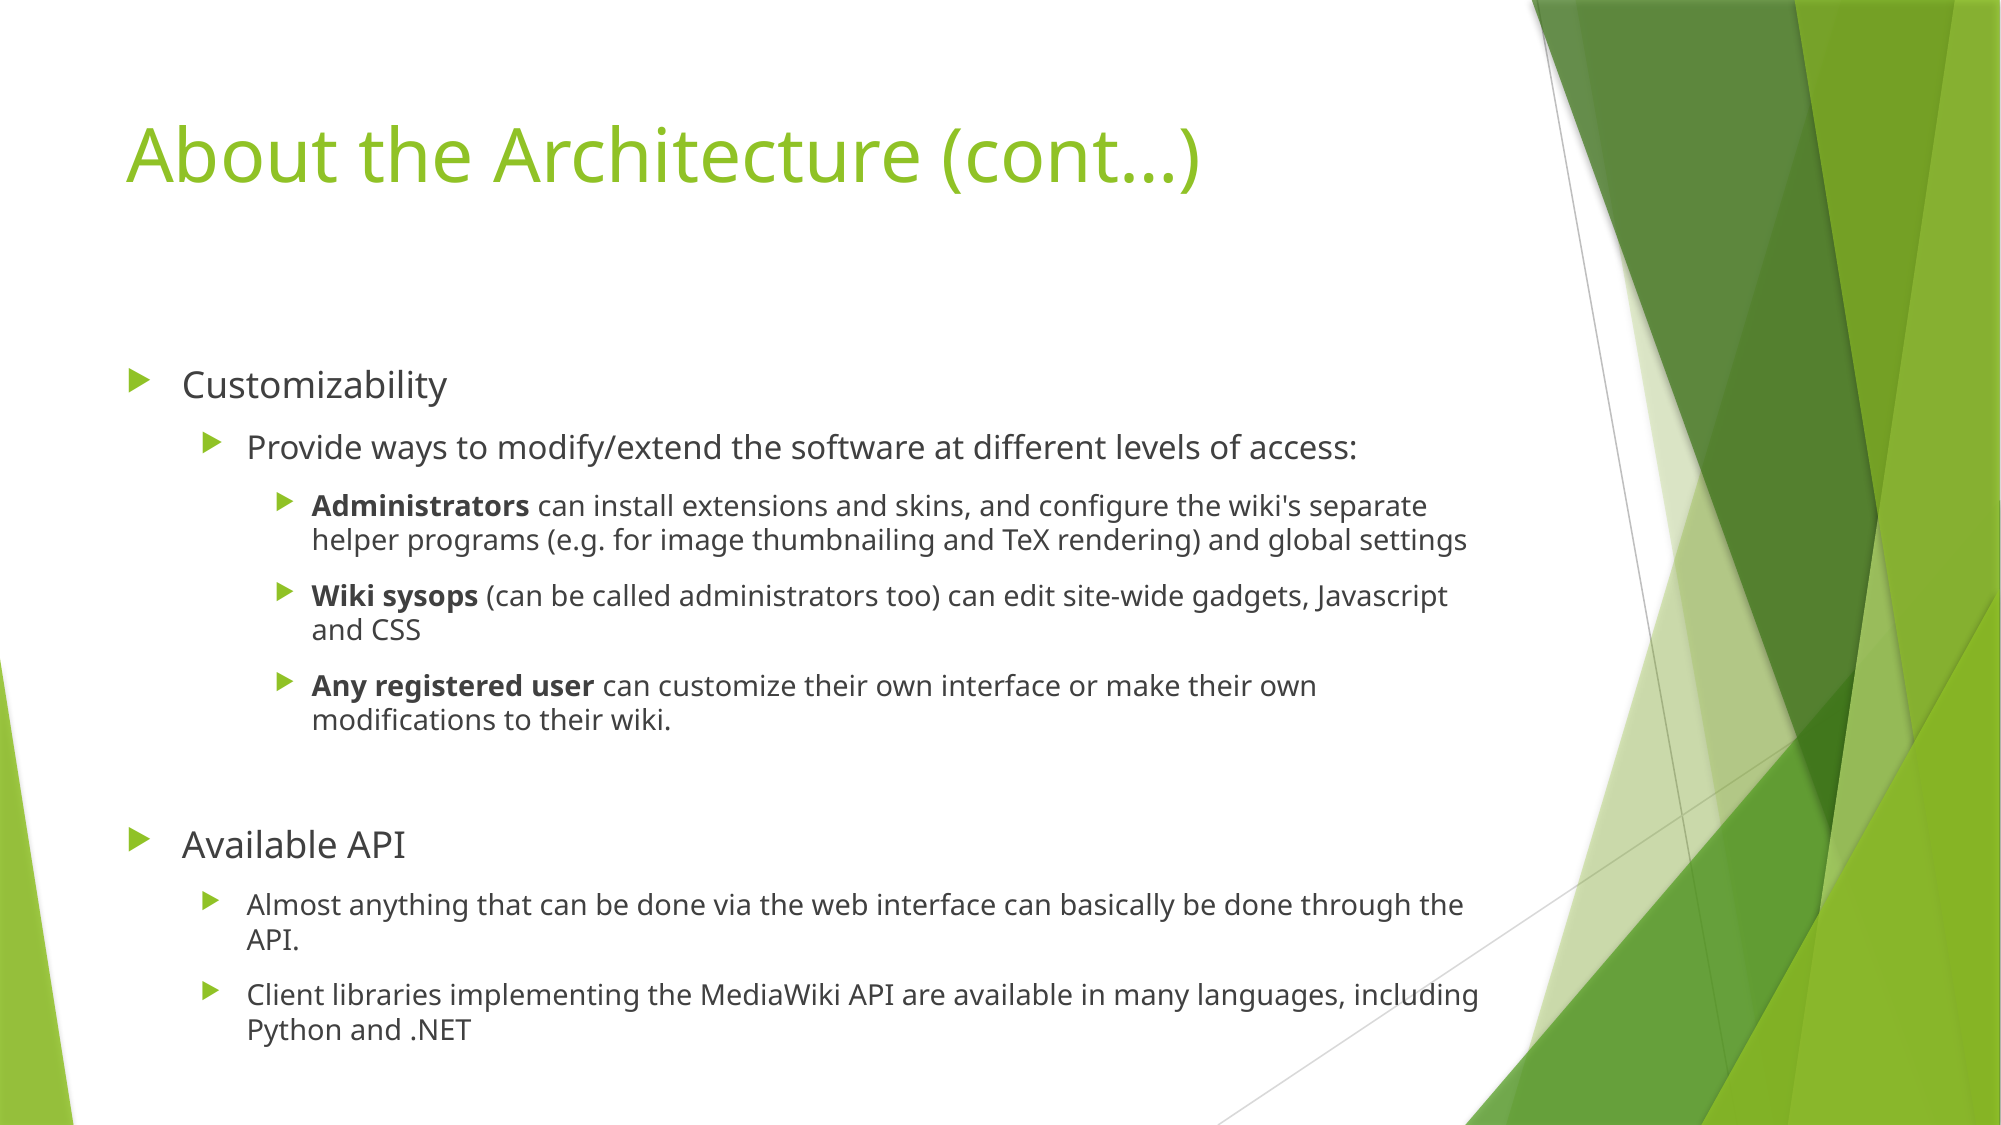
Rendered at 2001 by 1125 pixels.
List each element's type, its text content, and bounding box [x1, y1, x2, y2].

title About the Architecture (cont…) [111, 99, 1522, 317]
list Customizability Provide ways to modify/extend the software at different levels of access: Administrators can install extensions and skins, and configure the wiki's separate helper programs (e.g. for image thumbnailing and TeX rendering) and global settings Wiki sysops (can be called administrators too) can edit site-wide gadgets, Javascript and CSS Any registered user can customize their own interface or make their own modifications to their wiki. Available API Almost anything that can be done via the web interface can basically be done through the API. Client libraries implementing the MediaWiki API are available in many languages, including Python and .NET [111, 354, 1522, 1055]
